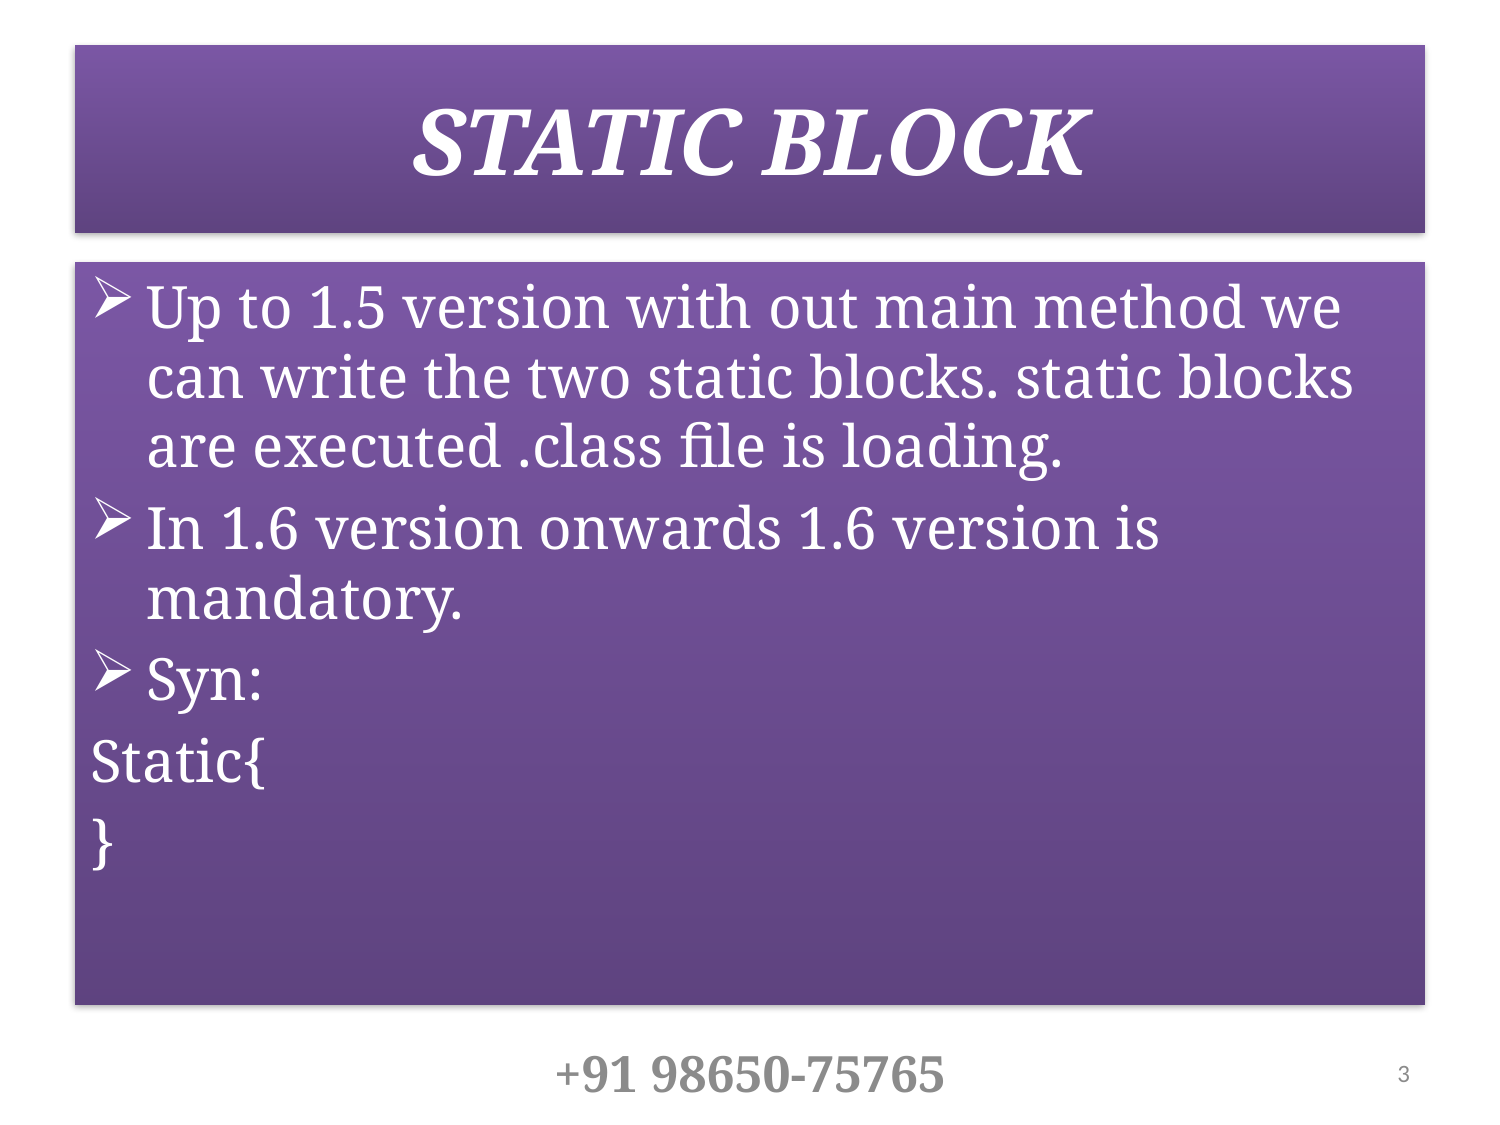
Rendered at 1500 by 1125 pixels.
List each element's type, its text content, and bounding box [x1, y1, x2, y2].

footer +91 98650-75765 [512, 1042, 988, 1103]
title STATIC BLOCK [75, 45, 1425, 233]
list Up to 1.5 version with out main method we can write the two static blocks. static blocks are executed .class file is loading. In 1.6 version onwards 1.6 version is mandatory. Syn: Static{ } [75, 262, 1425, 1005]
slide_number 3 [1074, 1042, 1425, 1103]
